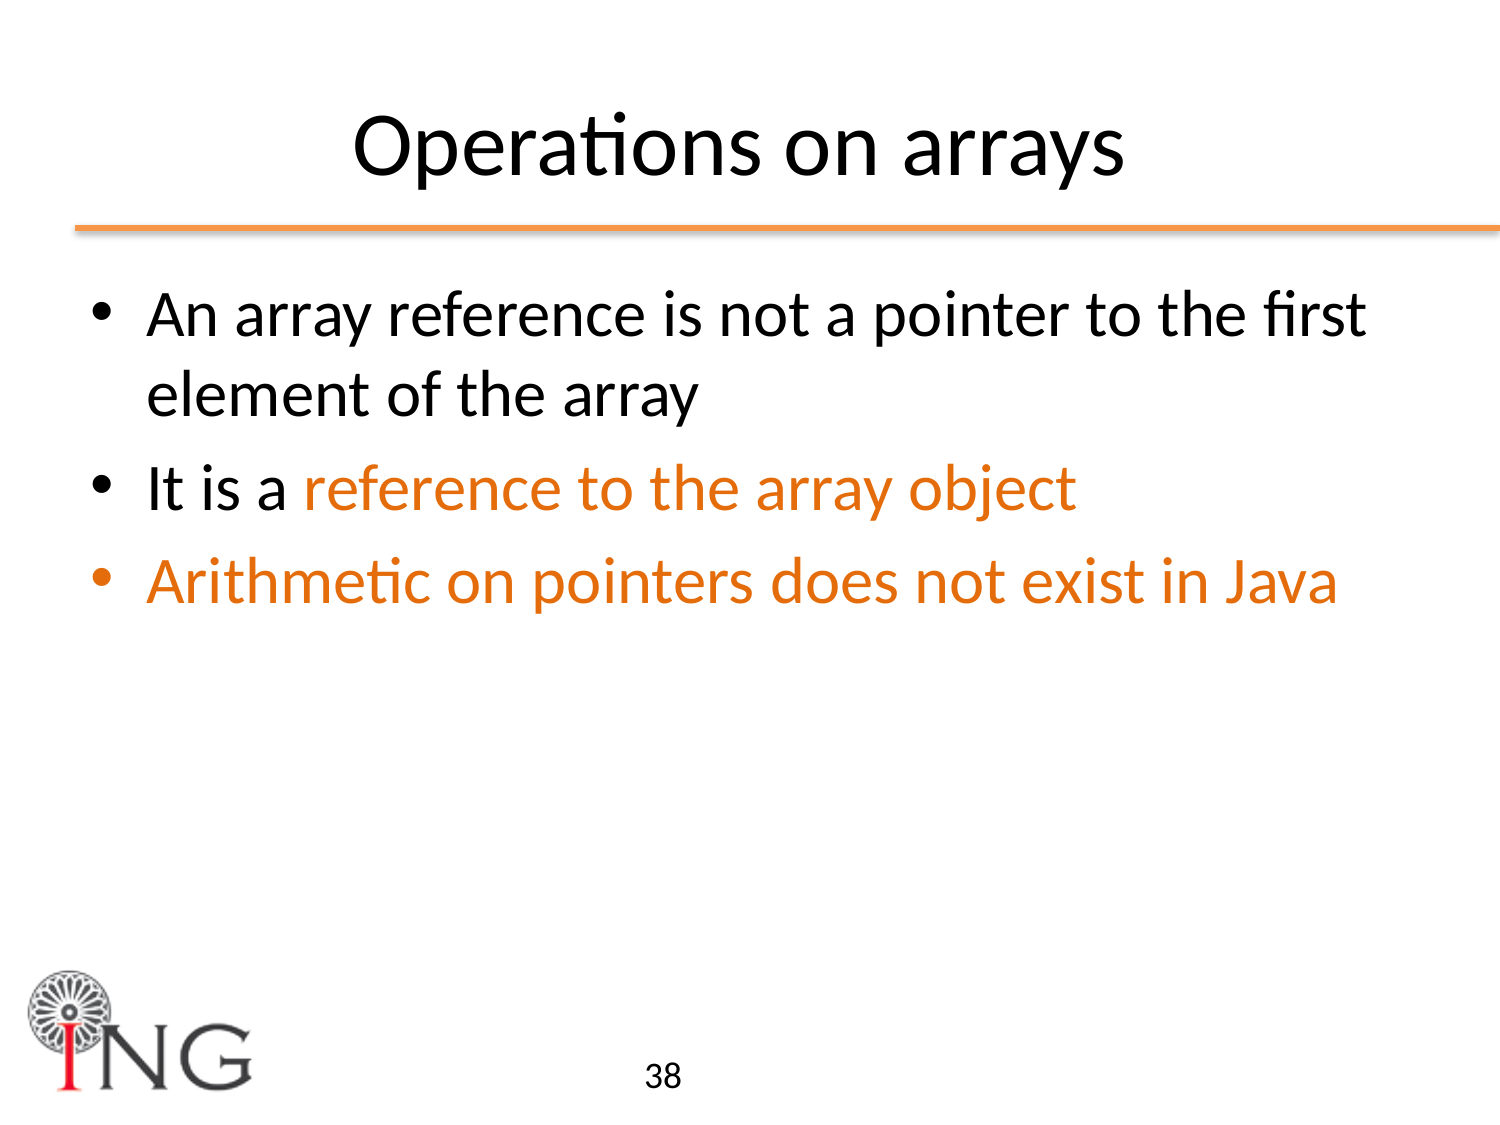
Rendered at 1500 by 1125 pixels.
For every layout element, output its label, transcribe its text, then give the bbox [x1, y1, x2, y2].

title Operations on arrays [75, 45, 1425, 233]
picture [3, 948, 281, 1124]
list An array reference is not a pointer to the first element of the array It is a reference to the array object Arithmetic on pointers does not exist in Java [75, 262, 1425, 1005]
slide_number 38 [629, 1043, 1425, 1104]
